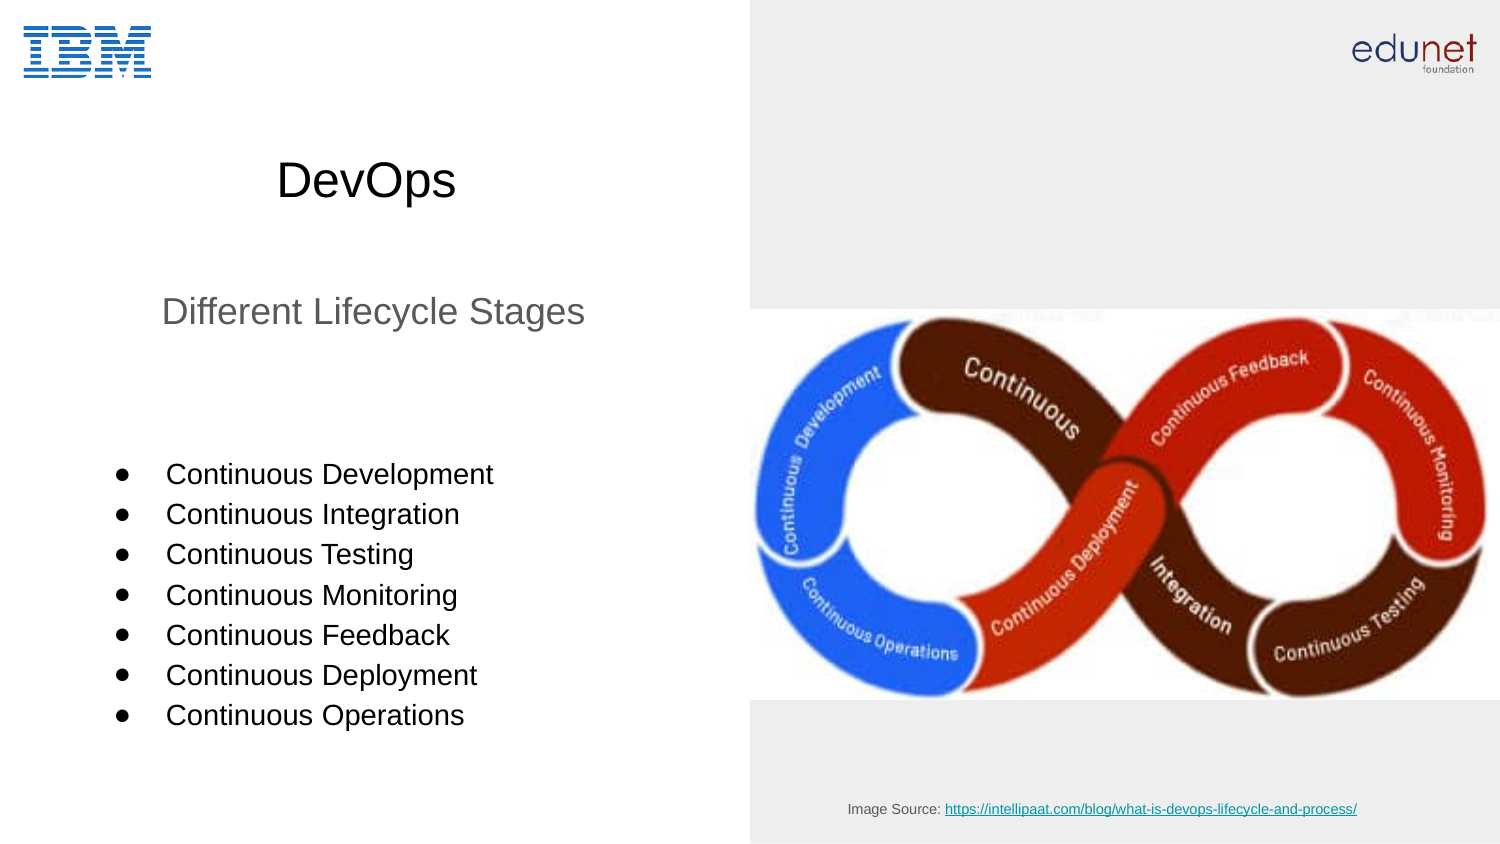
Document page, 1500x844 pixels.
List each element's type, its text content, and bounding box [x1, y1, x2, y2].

picture [23, 26, 151, 78]
subtitle Different Lifecycle Stages [41, 257, 706, 363]
picture [749, 309, 1500, 700]
title DevOps [41, 97, 706, 257]
list Image Source: https://intellipaat.com/blog/what-is-devops-lifecycle-and-process/ [832, 782, 1390, 812]
list Continuous Development Continuous Integration Continuous Testing Continuous Monitoring Continuous Feedback Continuous Deployment Continuous Operations [75, 421, 706, 765]
picture [1350, 26, 1480, 78]
